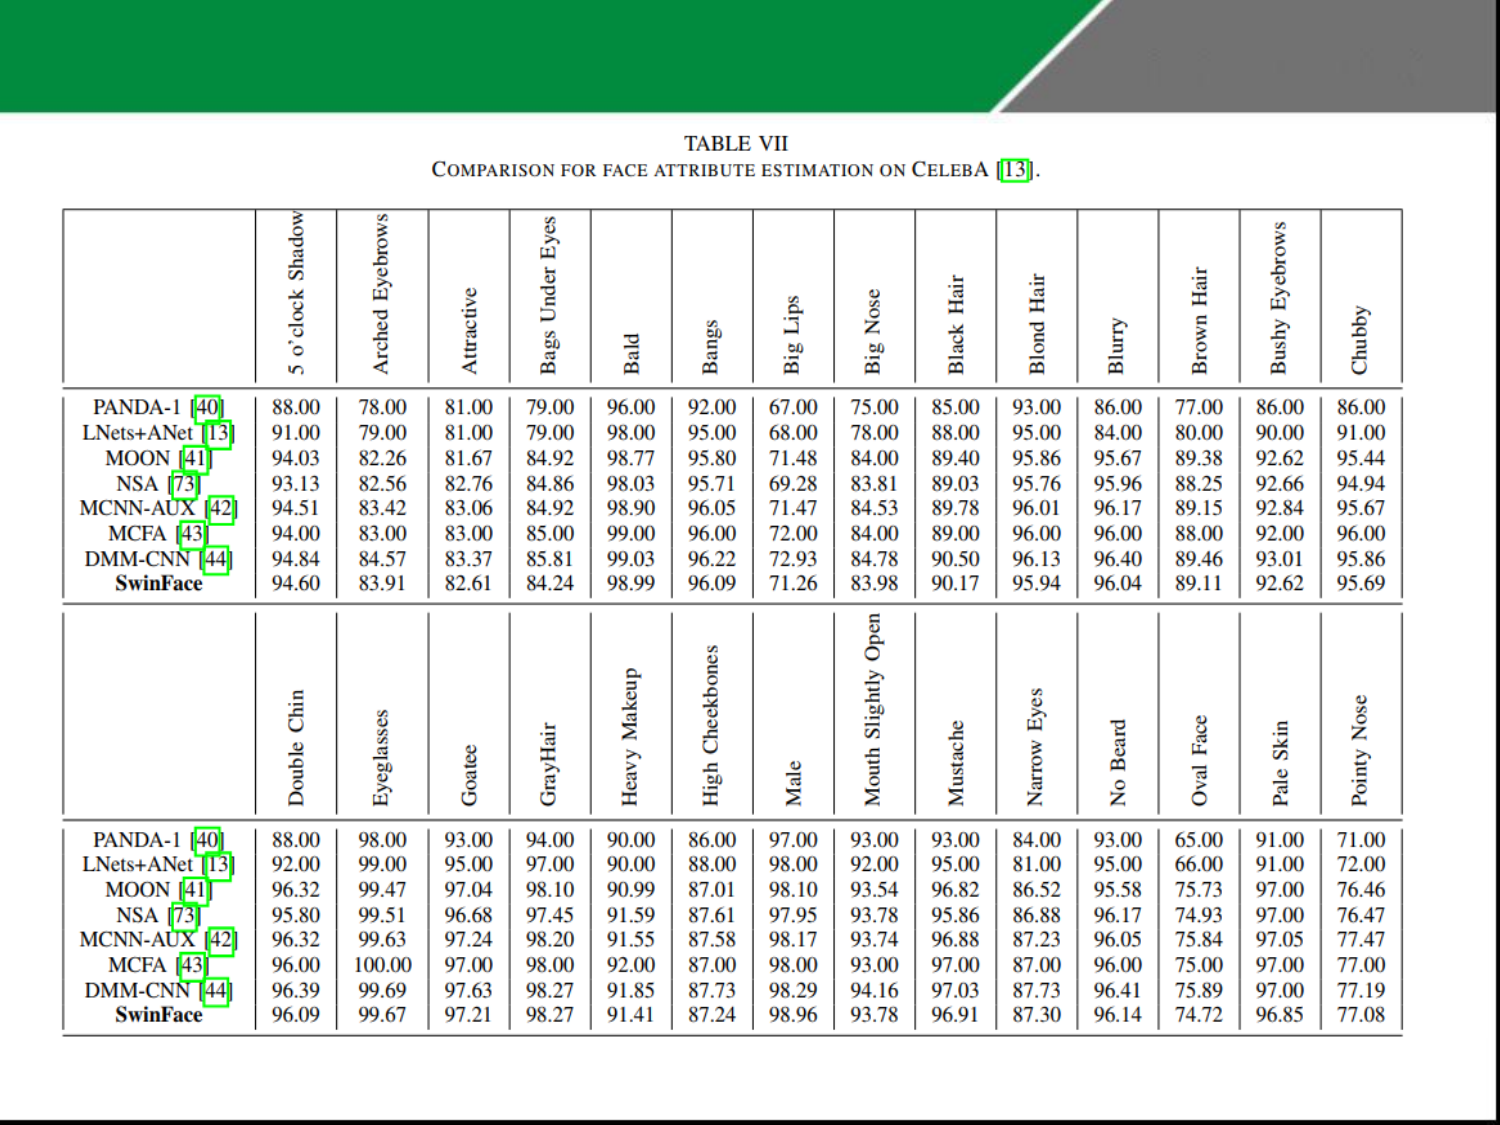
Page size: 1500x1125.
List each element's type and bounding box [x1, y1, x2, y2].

picture [0, 0, 1500, 1125]
list [12, 124, 1488, 1038]
